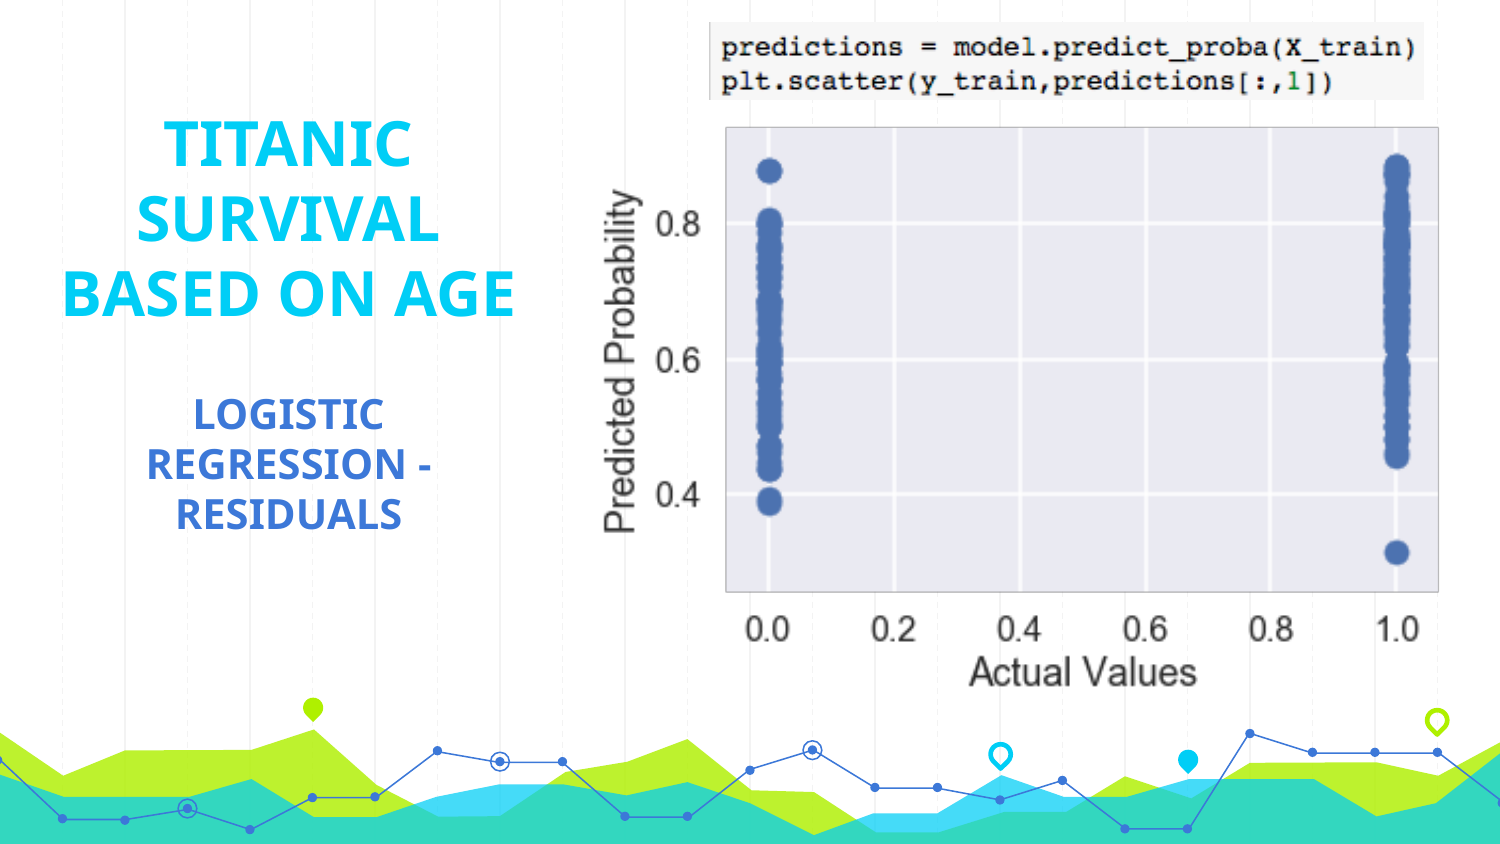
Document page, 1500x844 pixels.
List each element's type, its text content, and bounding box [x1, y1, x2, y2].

title TITANIC SURVIVAL BASED ON AGE [22, 134, 555, 344]
picture [592, 113, 1454, 711]
text_box LOGISTIC REGRESSION - RESIDUALS [67, 372, 510, 425]
picture [708, 22, 1424, 100]
